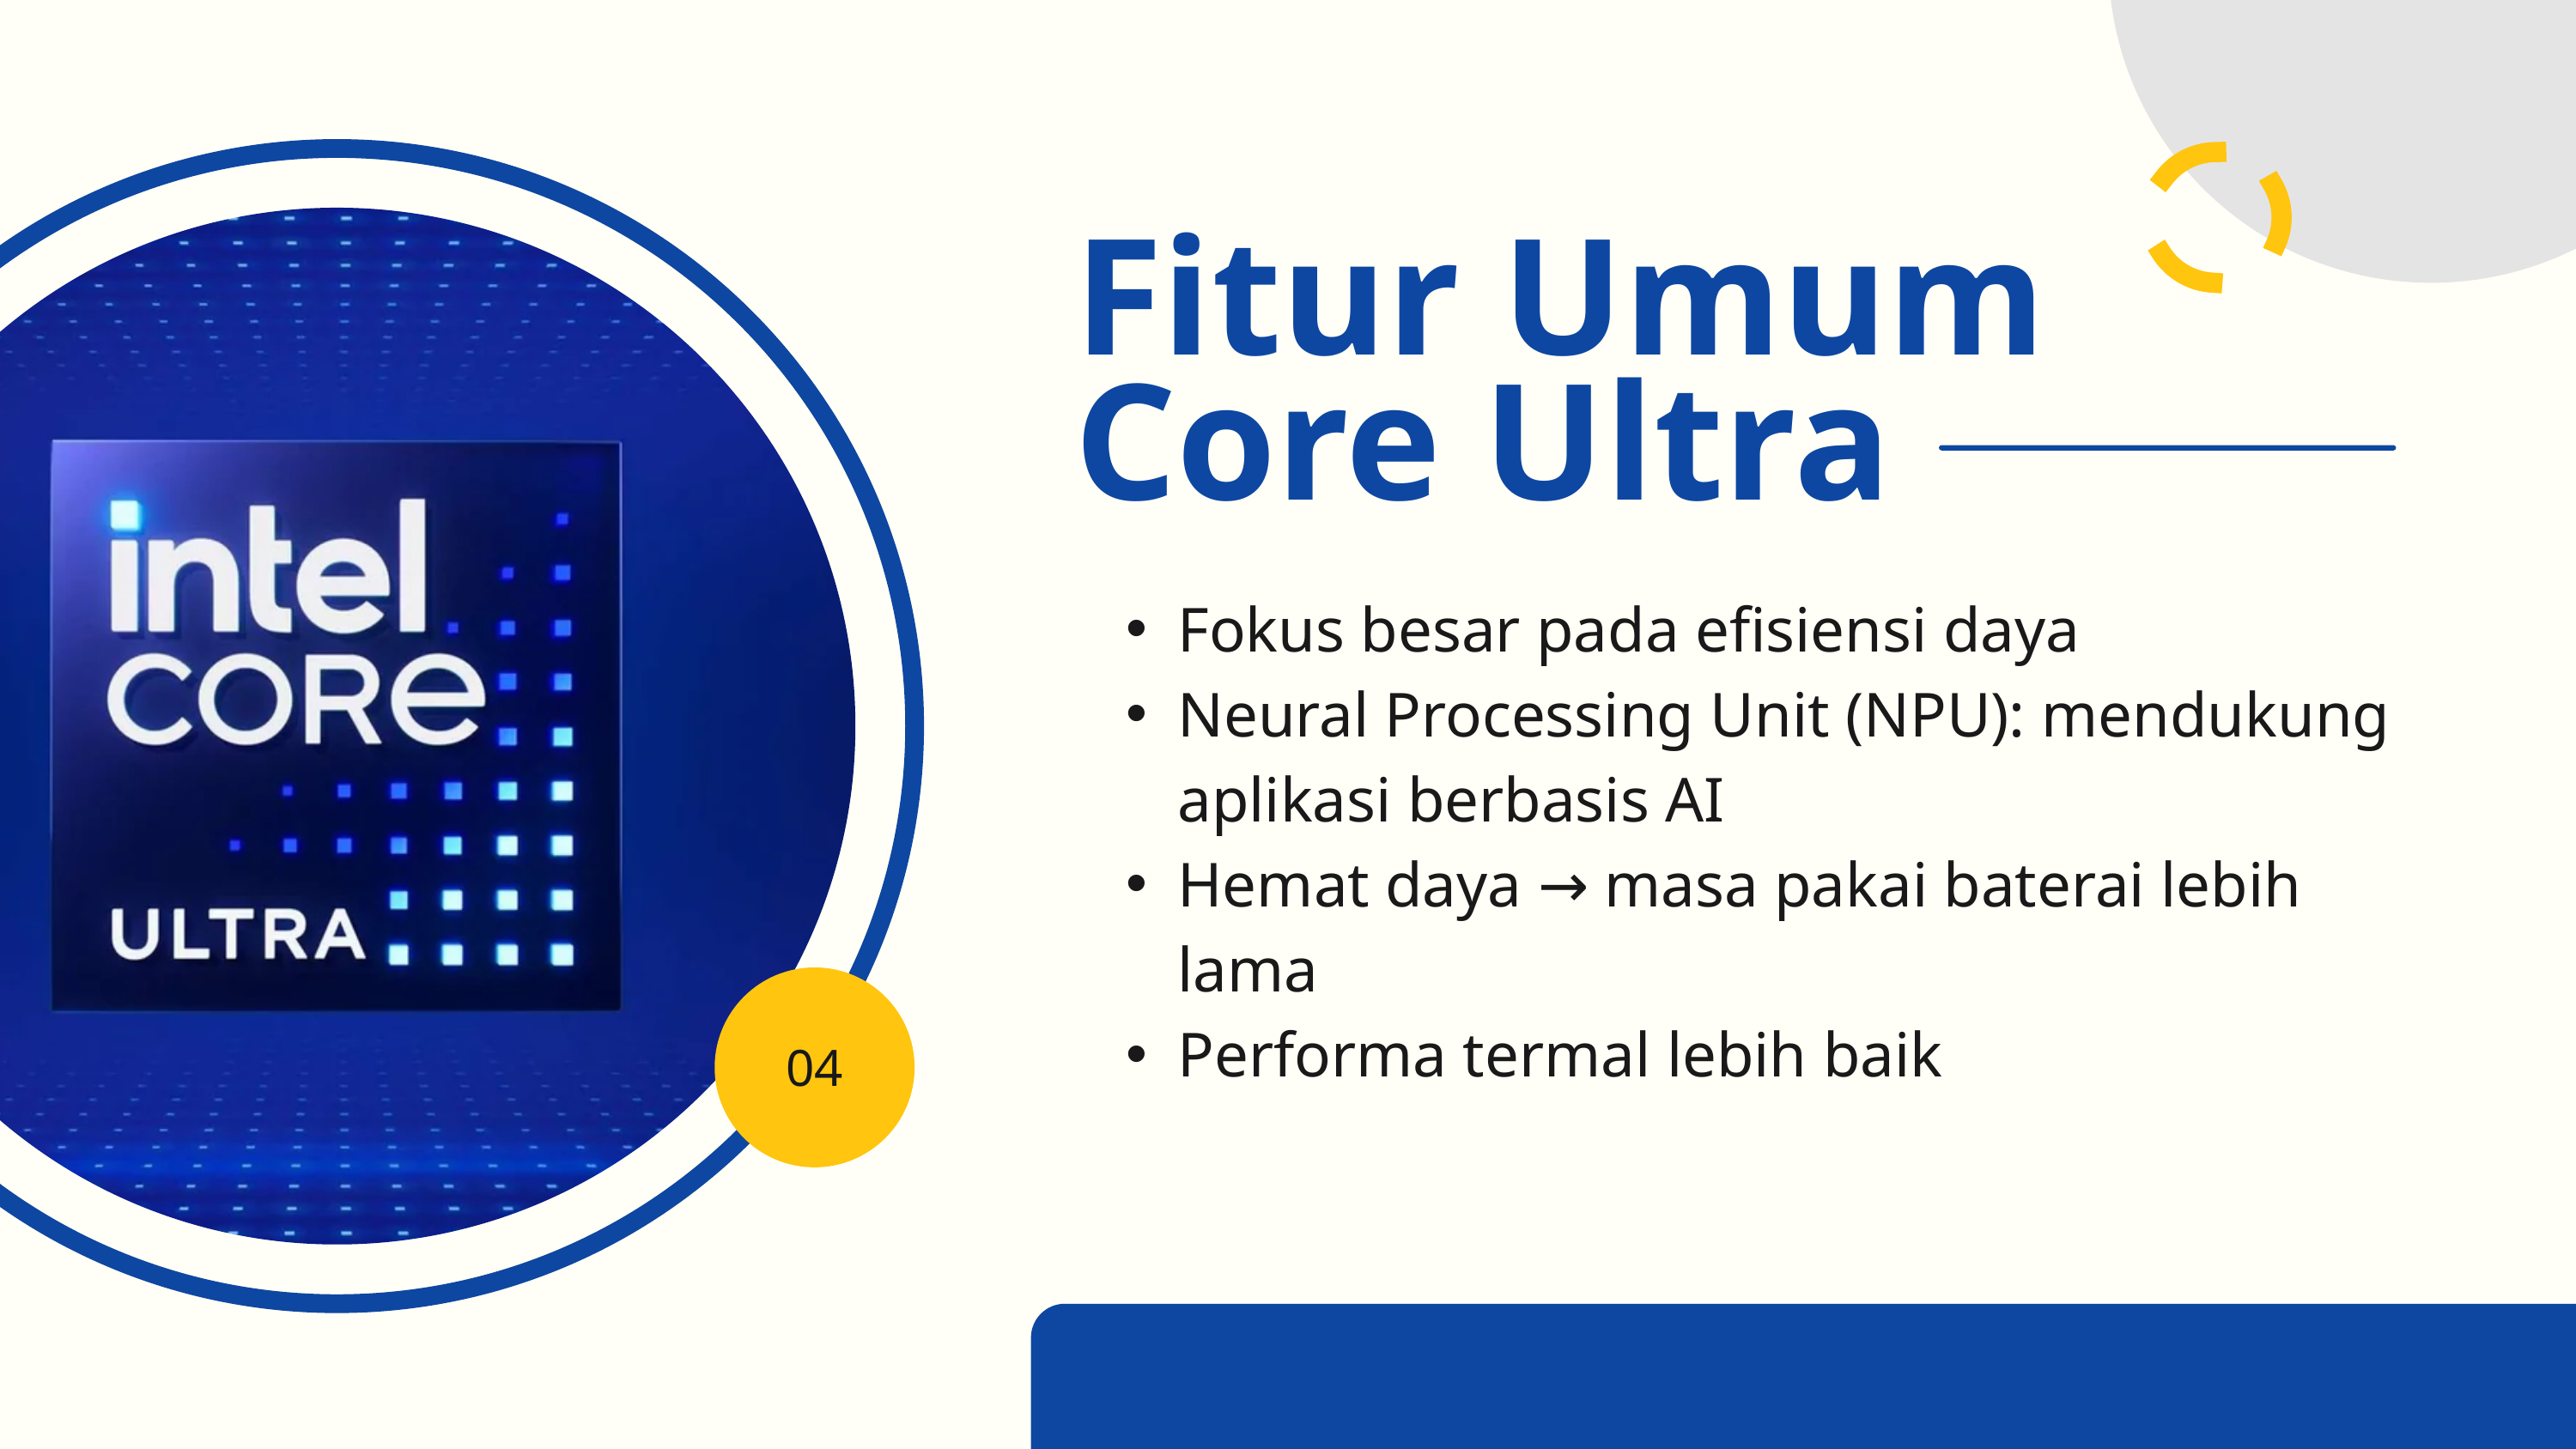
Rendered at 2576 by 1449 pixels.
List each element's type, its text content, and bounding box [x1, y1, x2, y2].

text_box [0, 148, 915, 967]
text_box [0, 207, 856, 1245]
text_box Fitur Umum Core Ultra [1074, 242, 2151, 533]
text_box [2108, 0, 2576, 283]
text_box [714, 967, 915, 1168]
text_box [1030, 1303, 2576, 1449]
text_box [2150, 151, 2282, 283]
text_box Fokus besar pada efisiensi daya Neural Processing Unit (NPU): mendukung aplikasi berbasis AI Hemat daya → masa pakai baterai lebih lama Performa termal lebih baik [1074, 579, 2394, 1175]
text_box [0, 1174, 915, 1304]
